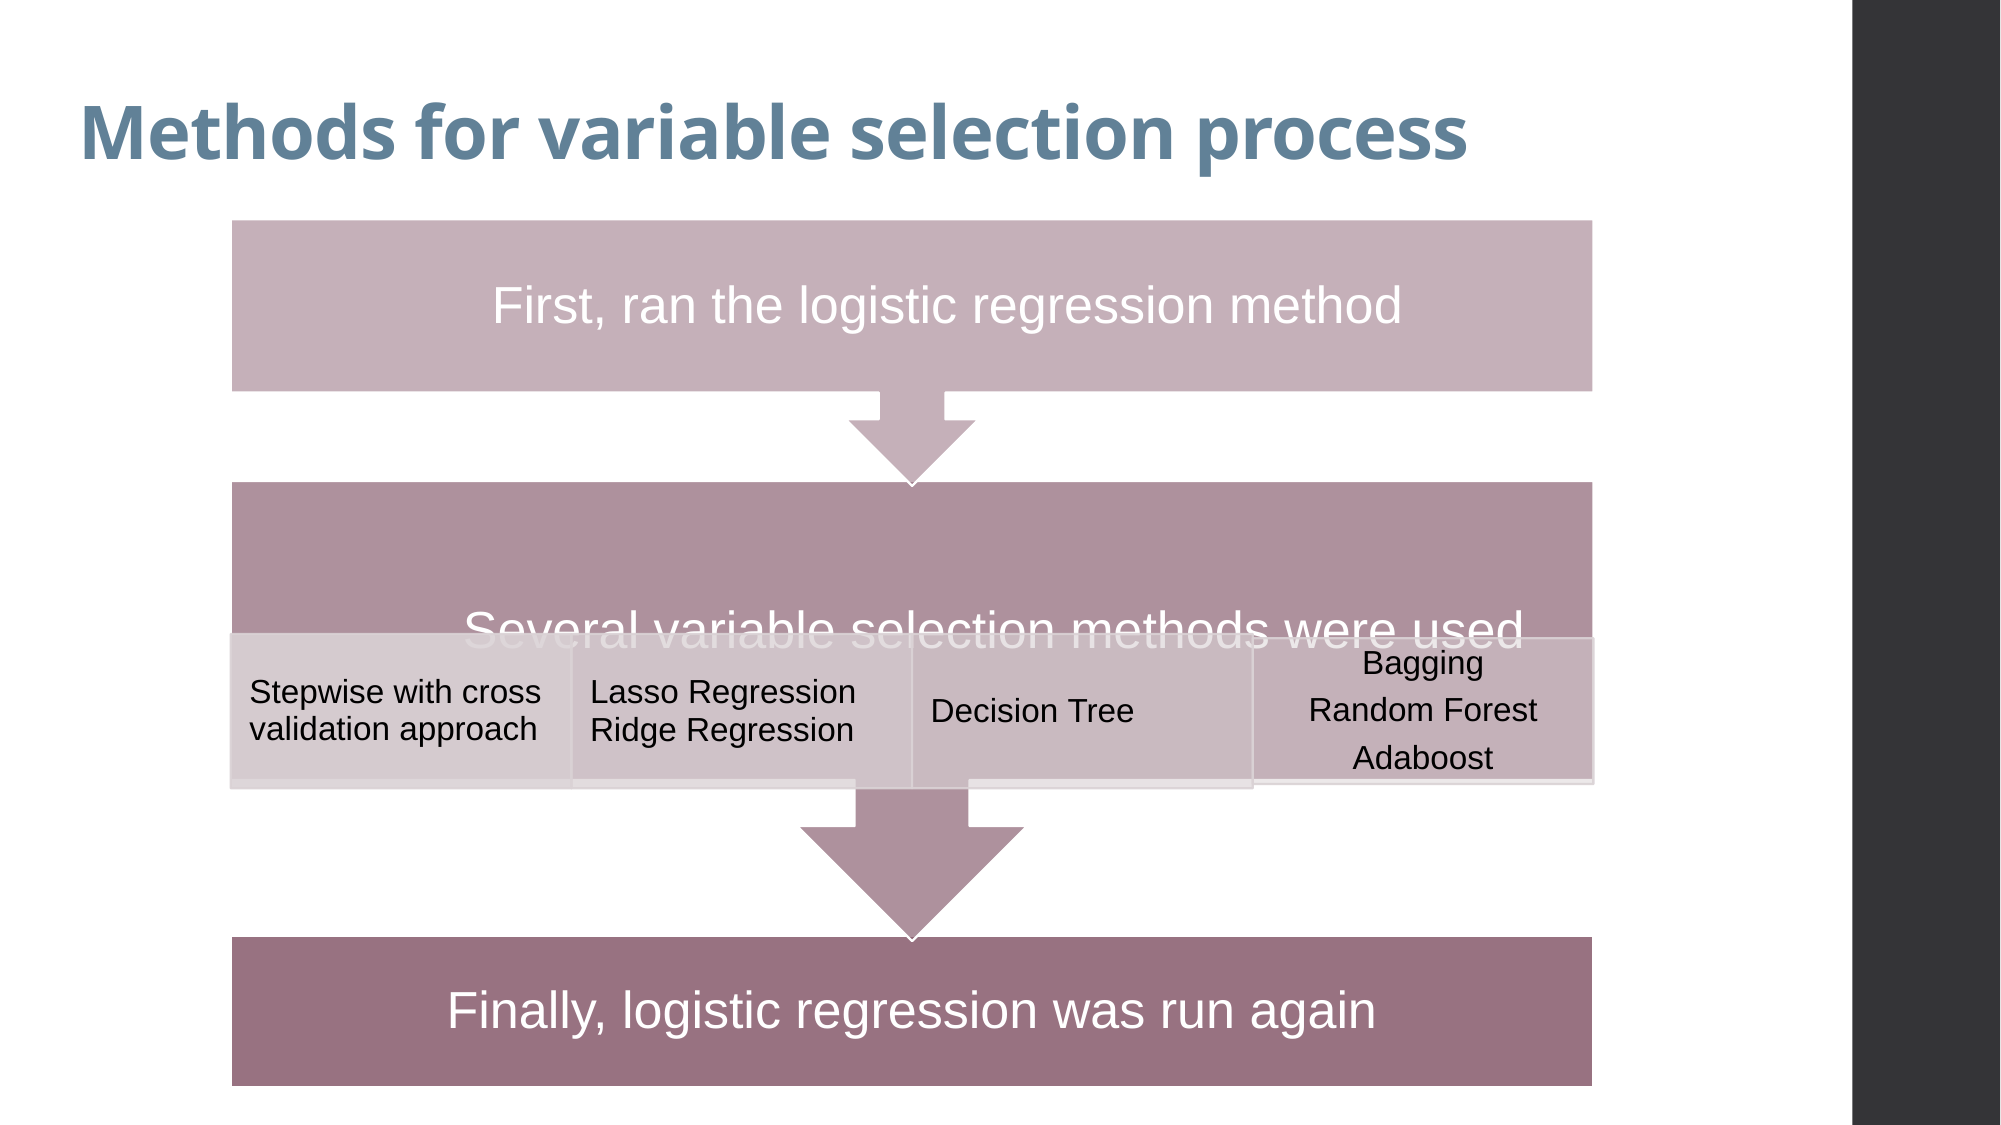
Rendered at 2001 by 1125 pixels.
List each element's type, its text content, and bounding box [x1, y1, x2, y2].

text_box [230, 218, 1594, 1088]
title Methods for variable selection process [64, 37, 1794, 184]
